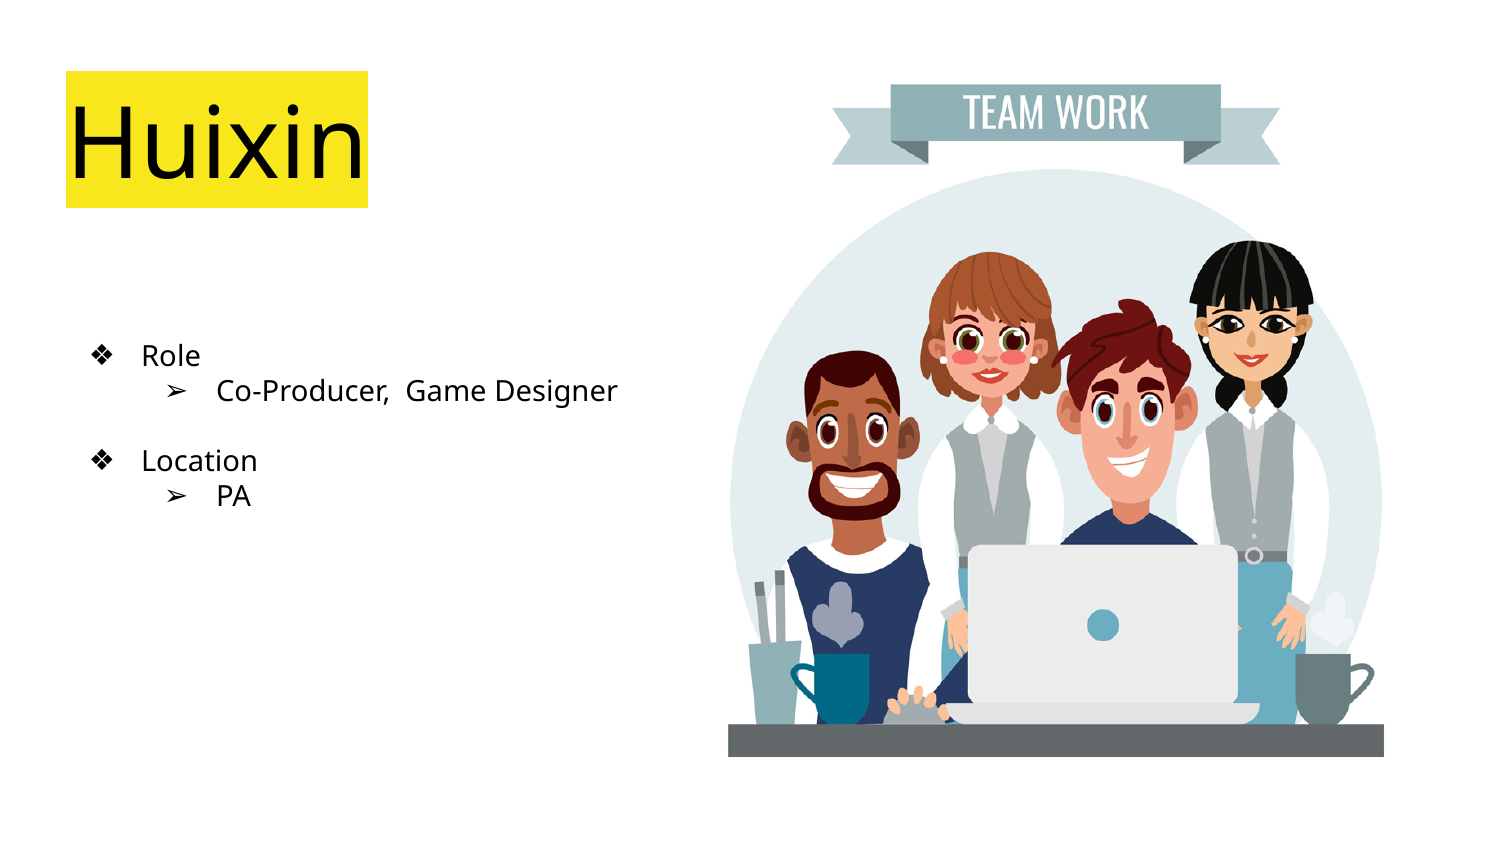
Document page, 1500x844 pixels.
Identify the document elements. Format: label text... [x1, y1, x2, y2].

text_box Role Co-Producer, Game Designer Location PA [51, 322, 643, 527]
picture [648, 28, 1465, 788]
title Huixin [51, 63, 643, 214]
